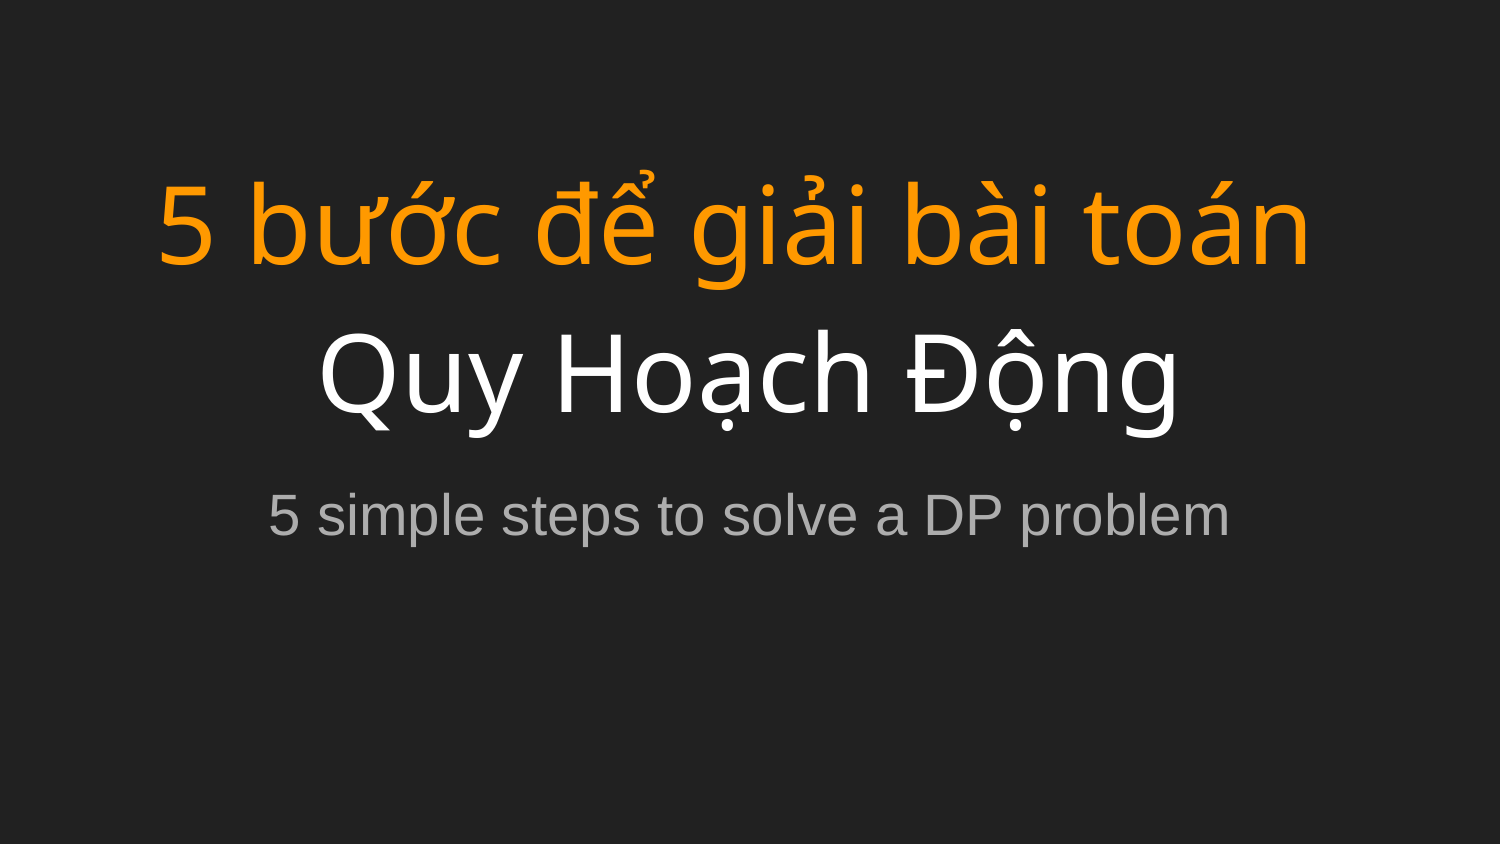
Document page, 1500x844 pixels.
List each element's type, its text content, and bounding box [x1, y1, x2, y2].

subtitle 5 simple steps to solve a DP problem [51, 468, 1449, 599]
title 5 bước để giải bài toán Quy Hoạch Động [51, 122, 1449, 459]
